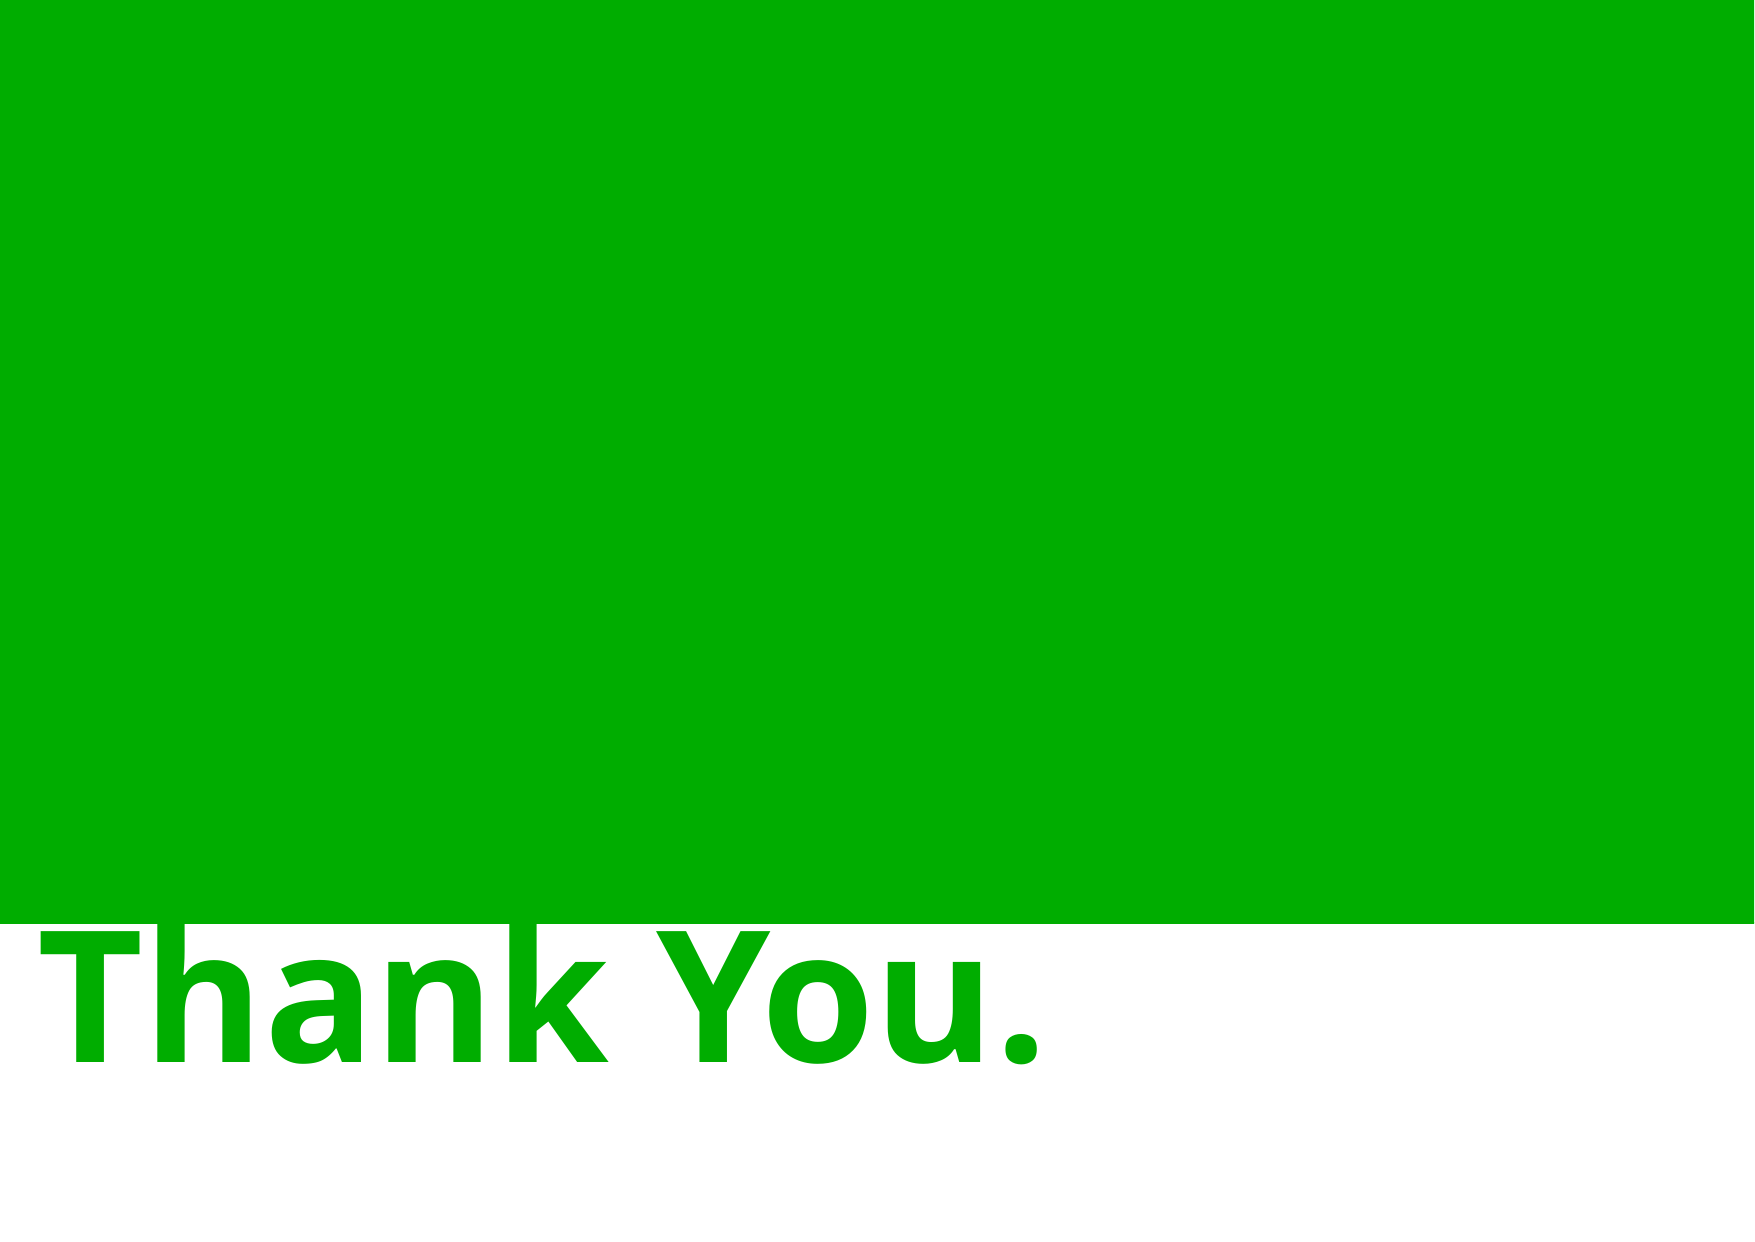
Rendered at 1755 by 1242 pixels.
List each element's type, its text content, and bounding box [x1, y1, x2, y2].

text_box [0, 0, 1755, 924]
text_box Thank You. [22, 863, 1134, 1063]
